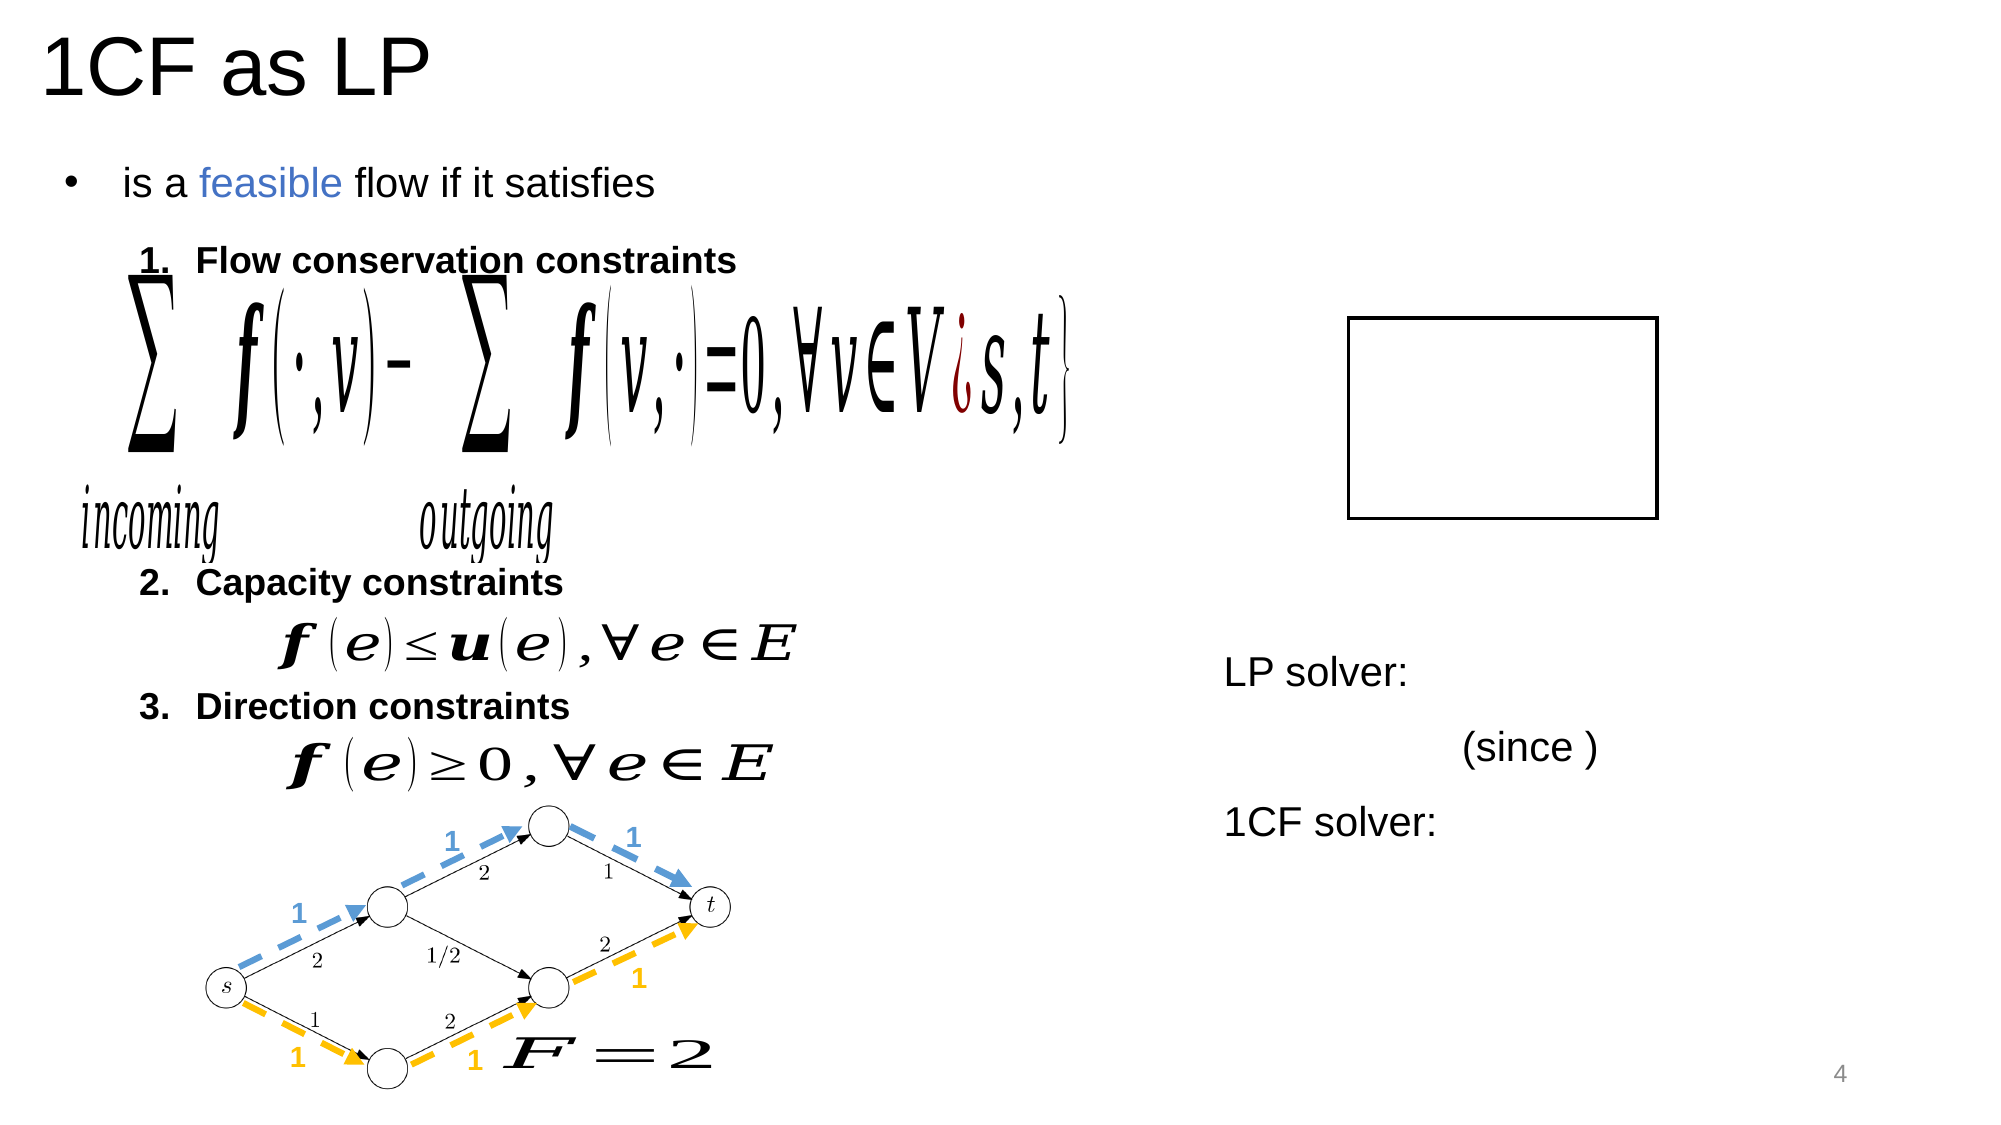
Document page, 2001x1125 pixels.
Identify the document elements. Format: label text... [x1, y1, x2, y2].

title 1CF as LP [25, 6, 1751, 130]
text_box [204, 804, 732, 1125]
slide_number 4 [1412, 1042, 1863, 1103]
